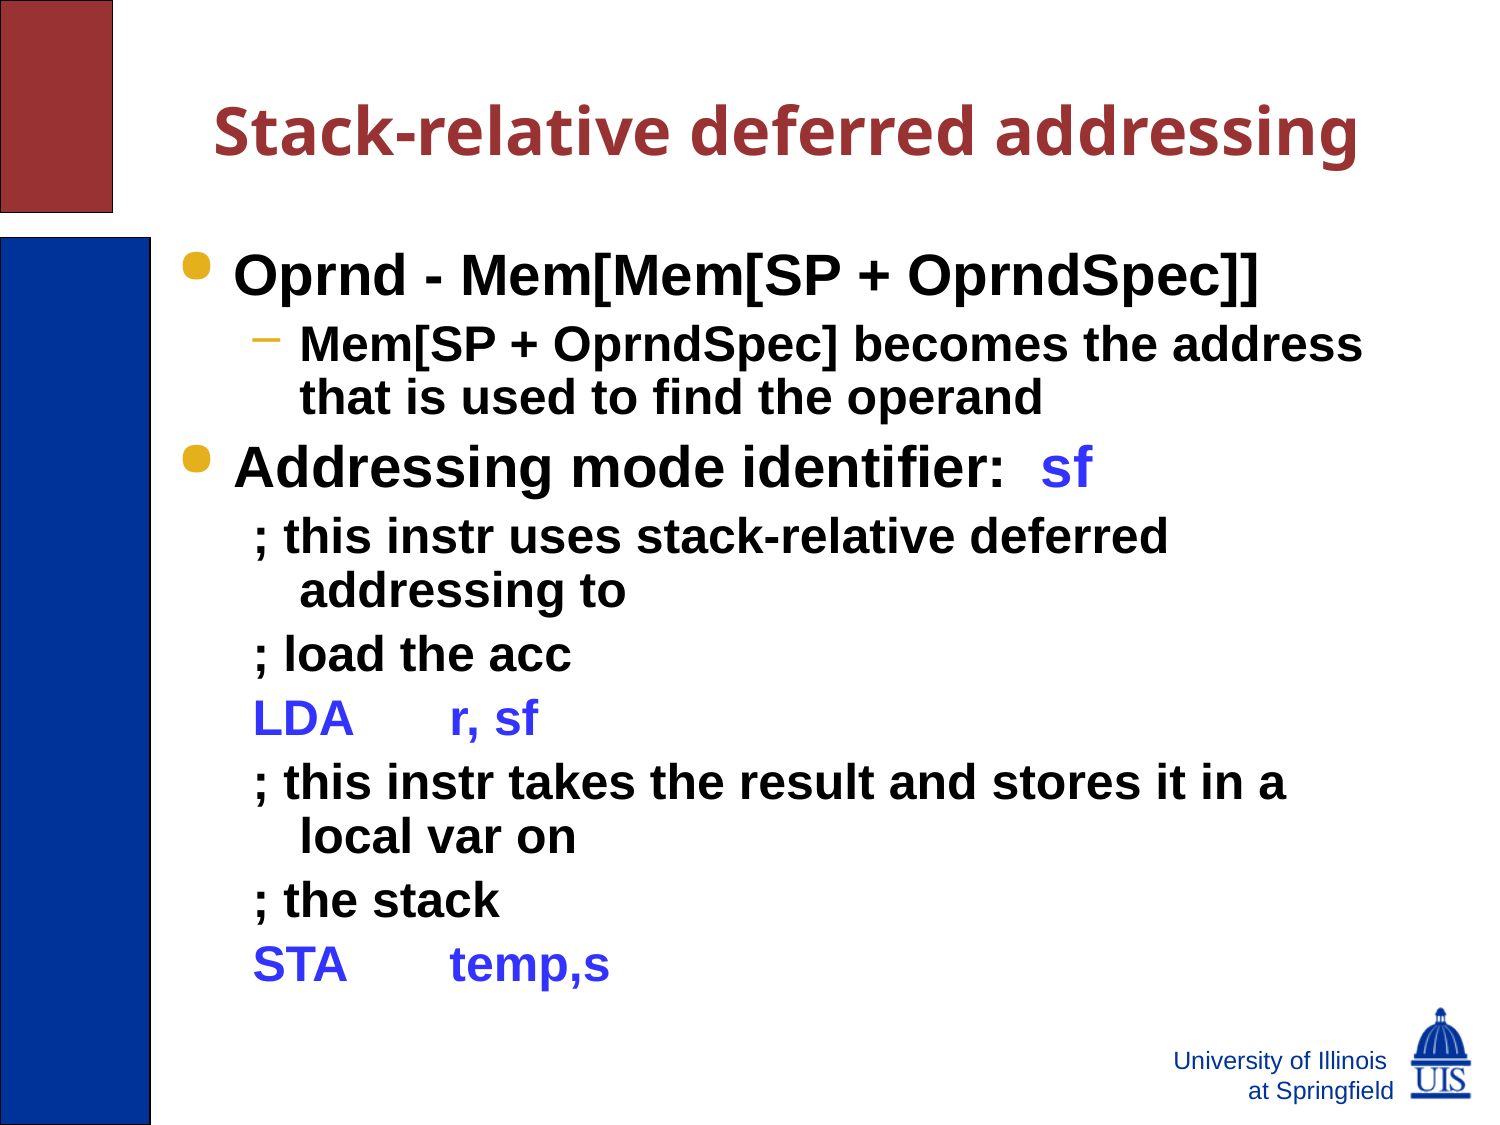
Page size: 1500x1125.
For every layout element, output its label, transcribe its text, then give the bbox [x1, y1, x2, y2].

picture [1409, 1006, 1473, 1102]
list Oprnd - Mem[Mem[SP + OprndSpec]] Mem[SP + OprndSpec] becomes the address that is used to find the operand Addressing mode identifier: sf ; this instr uses stack-relative deferred addressing to ; load the acc LDA r, sf ; this instr takes the result and stores it in a local var on ; the stack STA temp,s [162, 237, 1425, 1005]
title Stack-relative deferred addressing [150, 45, 1425, 213]
